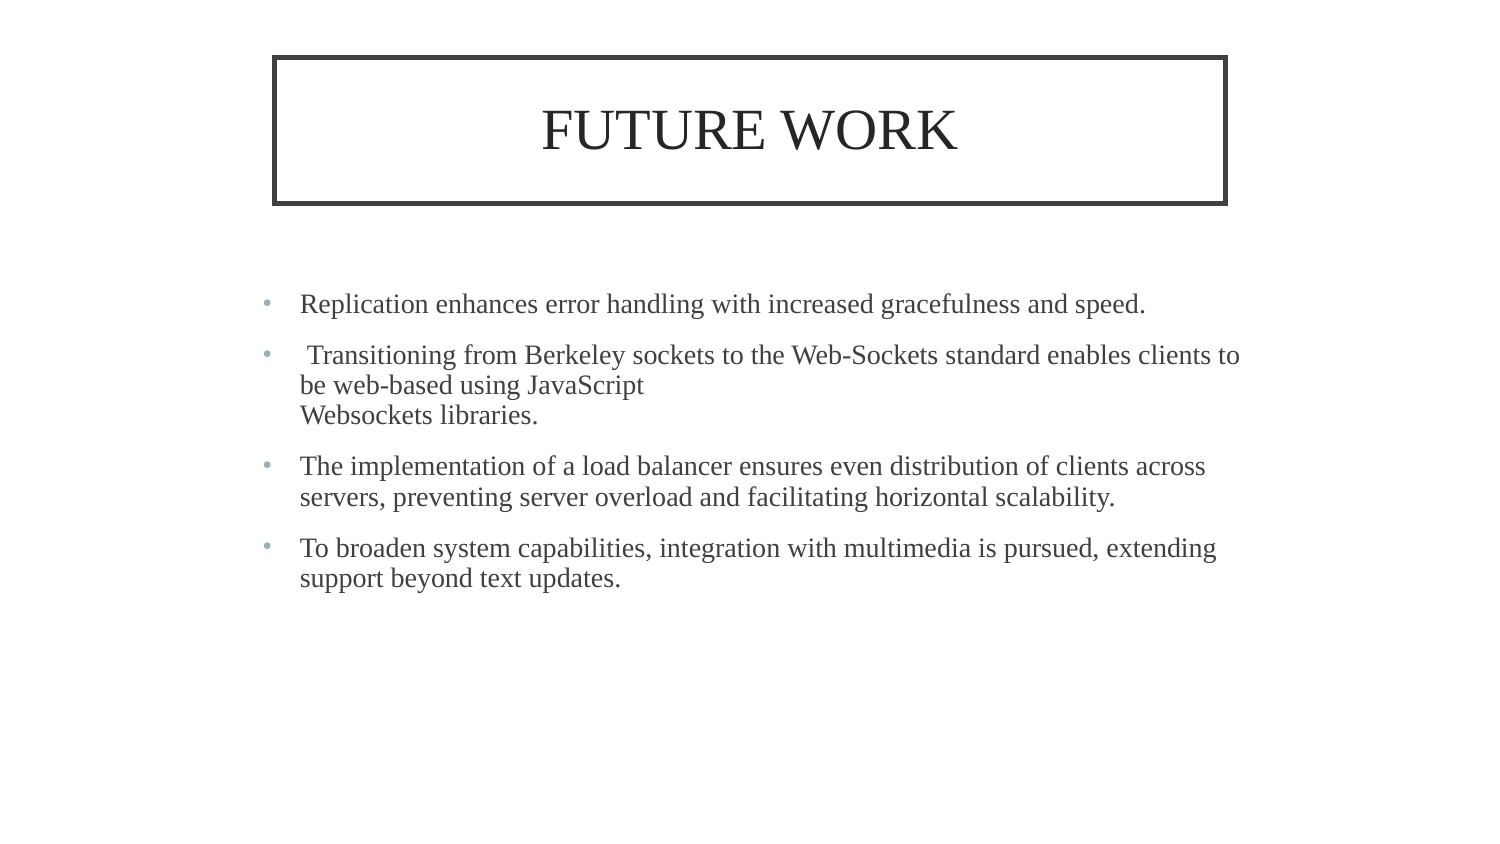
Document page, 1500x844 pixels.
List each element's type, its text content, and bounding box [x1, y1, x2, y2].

title FUTURE WORK [272, 55, 1228, 206]
list Replication enhances error handling with increased gracefulness and speed. Transitioning from Berkeley sockets to the Web-Sockets standard enables clients to be web-based using JavaScript Websockets libraries. The implementation of a load balancer ensures even distribution of clients across servers, preventing server overload and facilitating horizontal scalability. To broaden system capabilities, integration with multimedia is pursued, extending support beyond text updates. [209, 281, 1291, 637]
